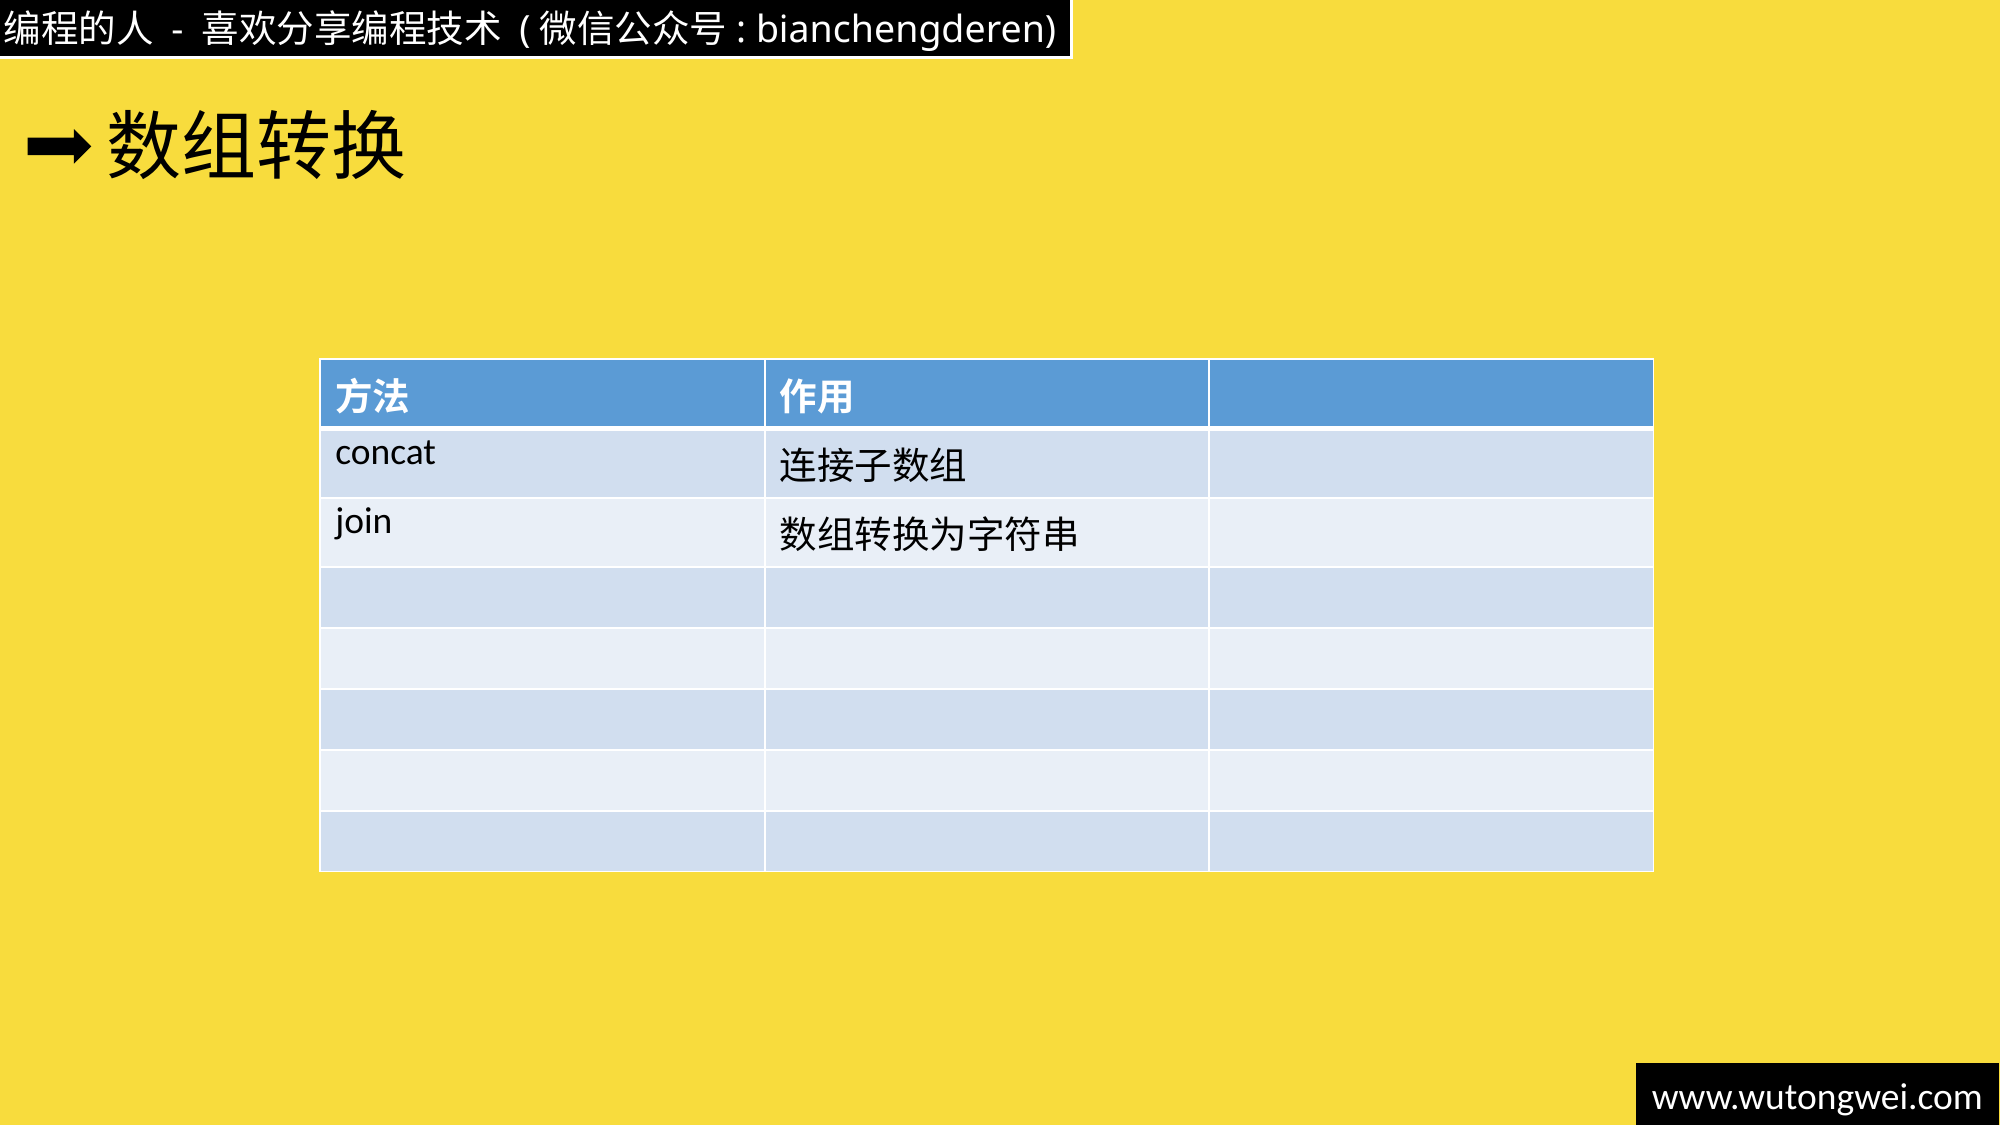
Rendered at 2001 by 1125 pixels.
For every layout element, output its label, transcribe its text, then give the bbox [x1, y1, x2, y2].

table_cell [1210, 499, 1653, 566]
table_cell 连接子数组 [766, 431, 1208, 497]
table_cell [1210, 690, 1653, 749]
table_cell [766, 690, 1208, 749]
table_cell [321, 629, 764, 688]
table_cell [1210, 431, 1653, 497]
table_cell [1210, 812, 1653, 871]
title 数组转换 [91, 101, 1955, 192]
table_cell join [321, 499, 764, 566]
table_cell [1210, 629, 1653, 688]
table_cell [321, 568, 764, 627]
table_cell [1210, 568, 1653, 627]
table_cell [1210, 751, 1653, 810]
table_cell [766, 568, 1208, 627]
table_cell 数组转换为字符串 [766, 499, 1208, 566]
table_cell [766, 751, 1208, 810]
table_cell [321, 812, 764, 871]
table_header 作用 [766, 360, 1208, 426]
table_cell [321, 751, 764, 810]
table_header 方法 [321, 360, 764, 426]
table_cell [766, 629, 1208, 688]
table_header [1210, 360, 1653, 426]
table_cell [766, 812, 1208, 871]
table_cell [321, 690, 764, 749]
table_cell concat [321, 431, 764, 497]
